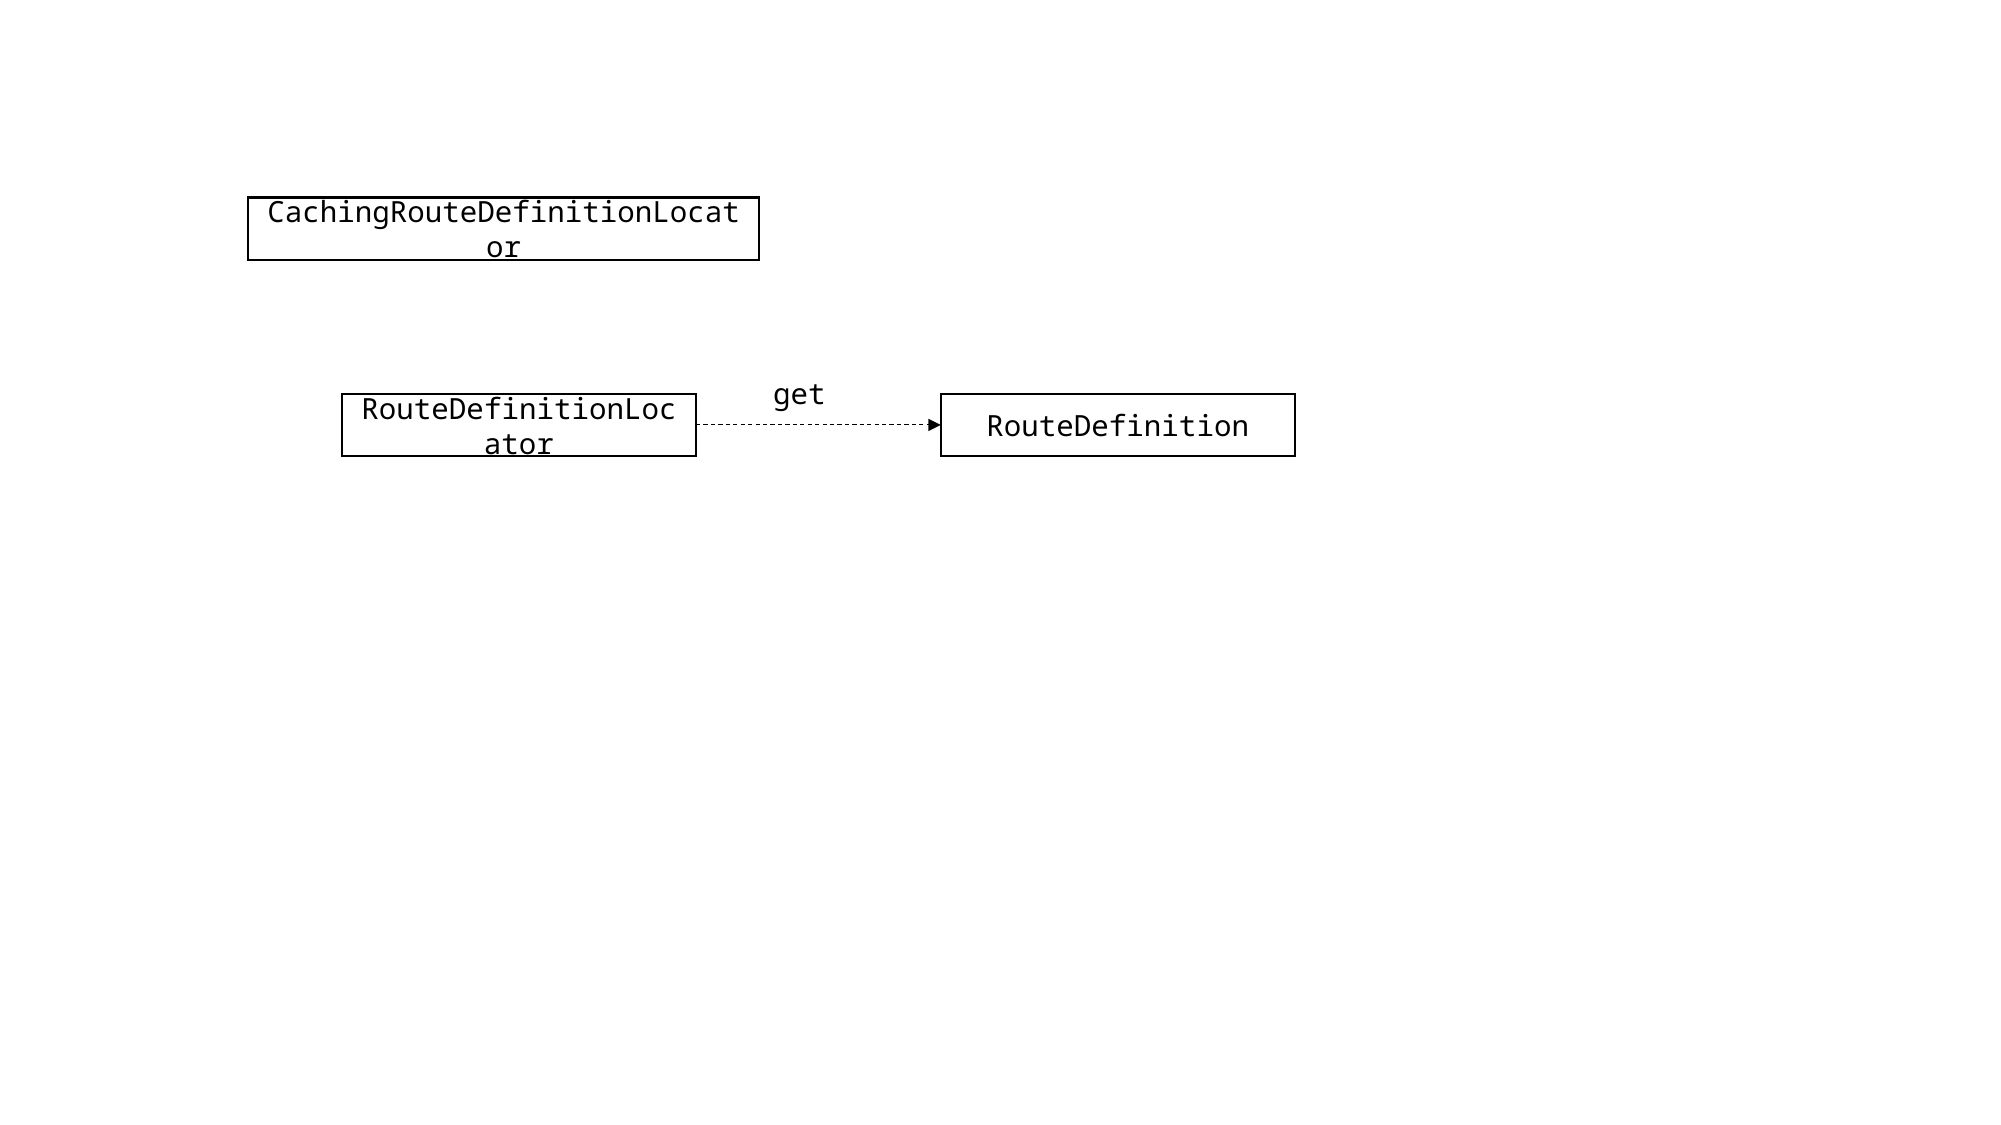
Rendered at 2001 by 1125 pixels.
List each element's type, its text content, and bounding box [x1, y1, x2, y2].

text_box CachingRouteDefinitionLocator [247, 196, 760, 261]
text_box RouteDefinition [940, 393, 1296, 457]
text_box RouteDefinitionLocator [341, 393, 697, 457]
text_box get [744, 368, 855, 419]
